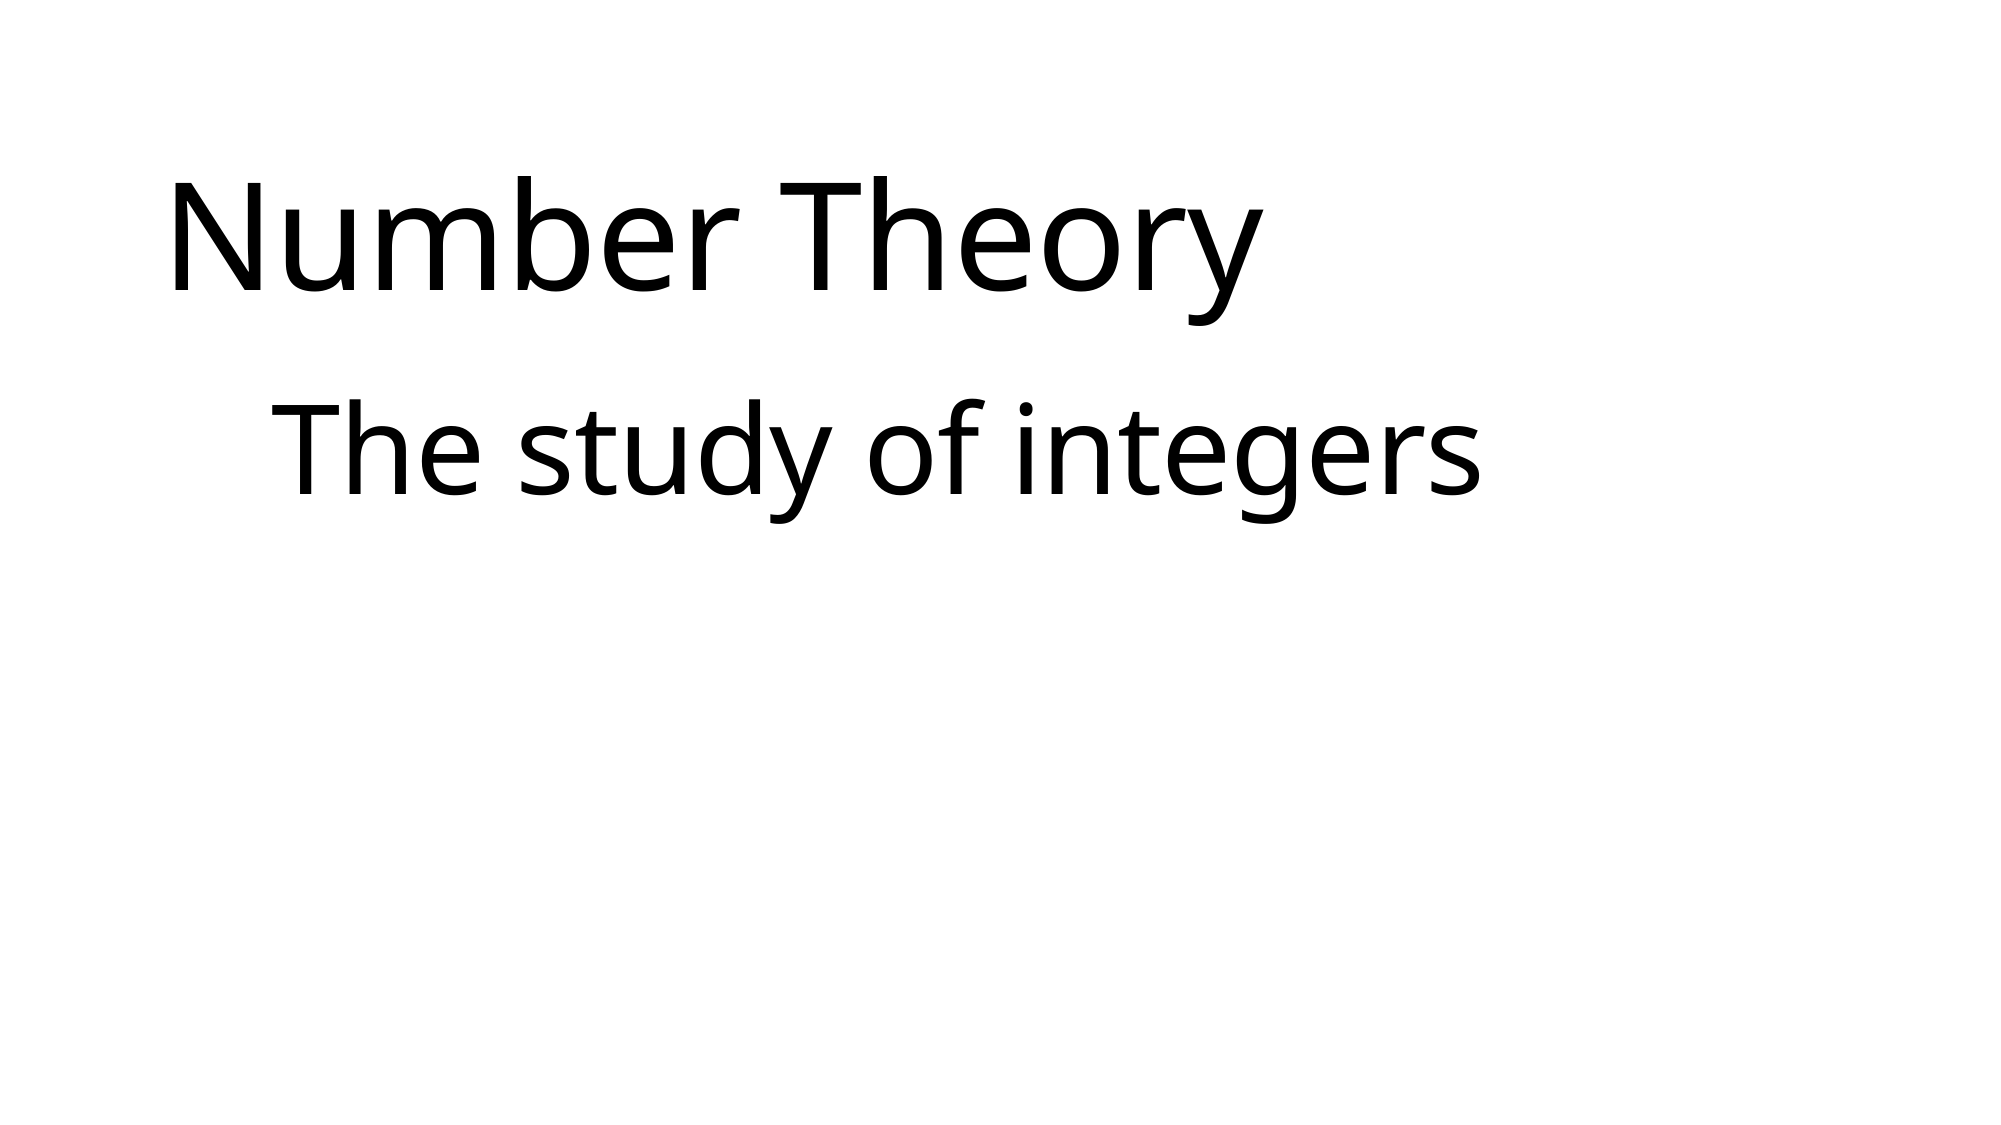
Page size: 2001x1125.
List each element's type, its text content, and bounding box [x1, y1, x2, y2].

title Number Theory [146, 99, 1595, 329]
text_box The study of integers [256, 298, 1705, 528]
